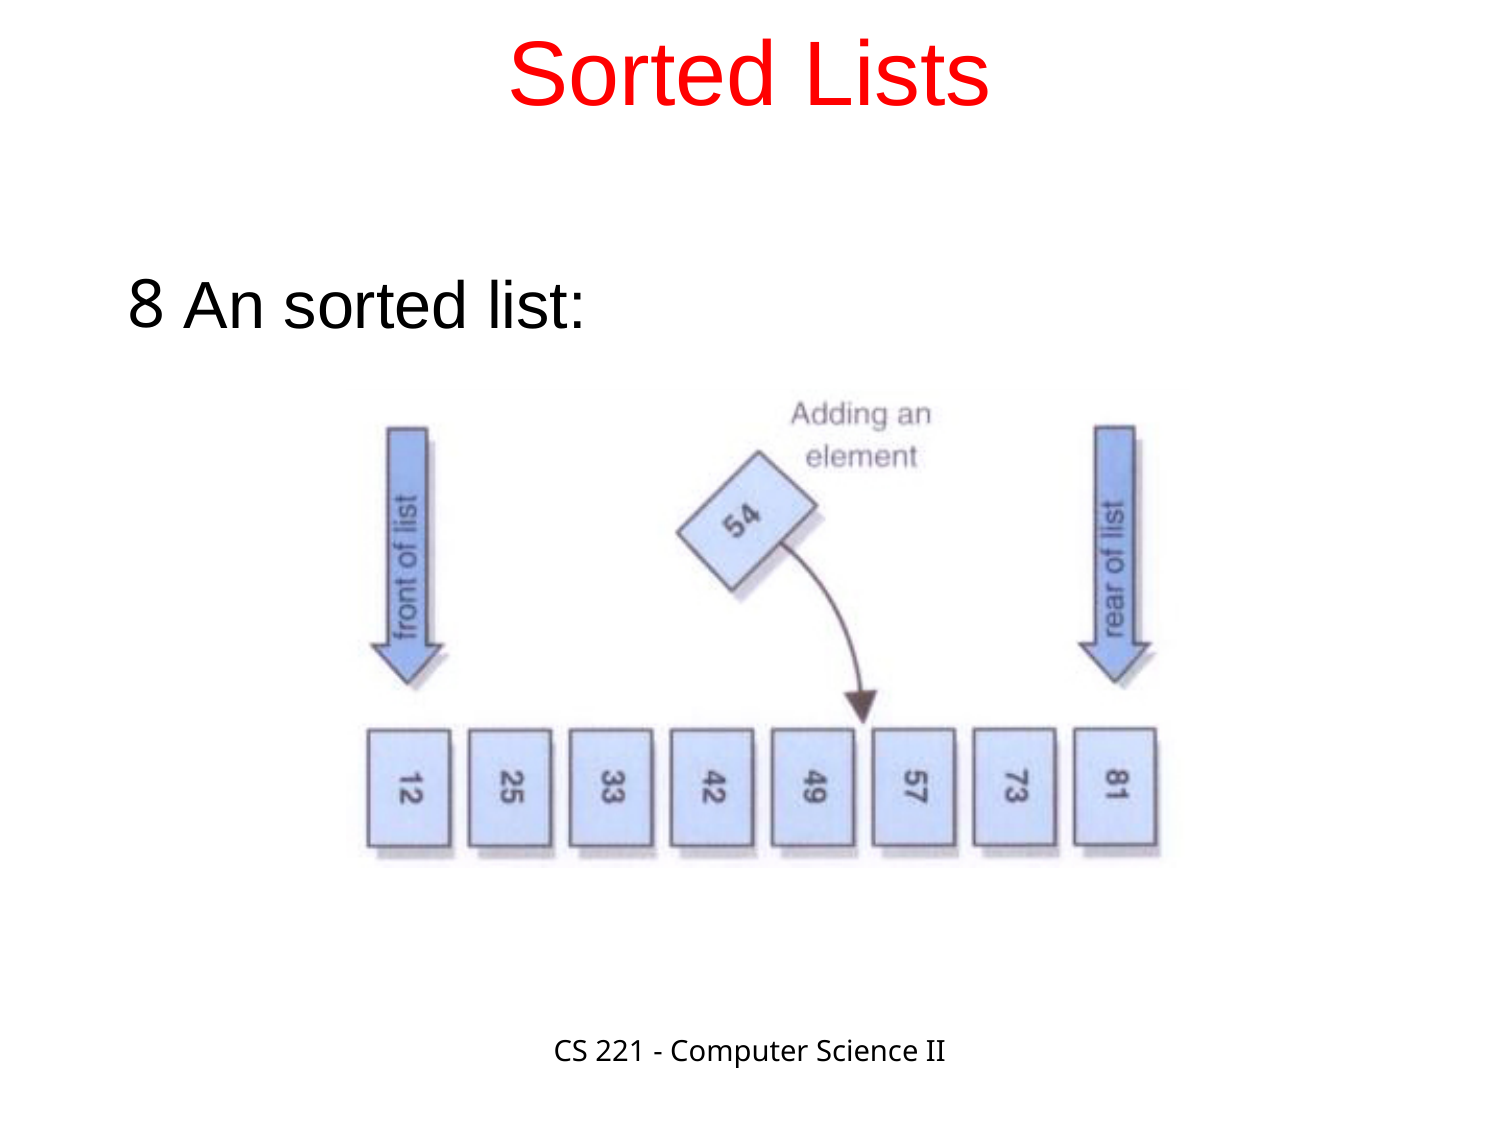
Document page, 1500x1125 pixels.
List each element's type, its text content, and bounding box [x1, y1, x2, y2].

picture [346, 388, 1189, 869]
title Sorted Lists [112, 0, 1388, 163]
list An sorted list: [112, 254, 1388, 930]
footer CS 221 - Computer Science II [462, 1024, 1038, 1101]
